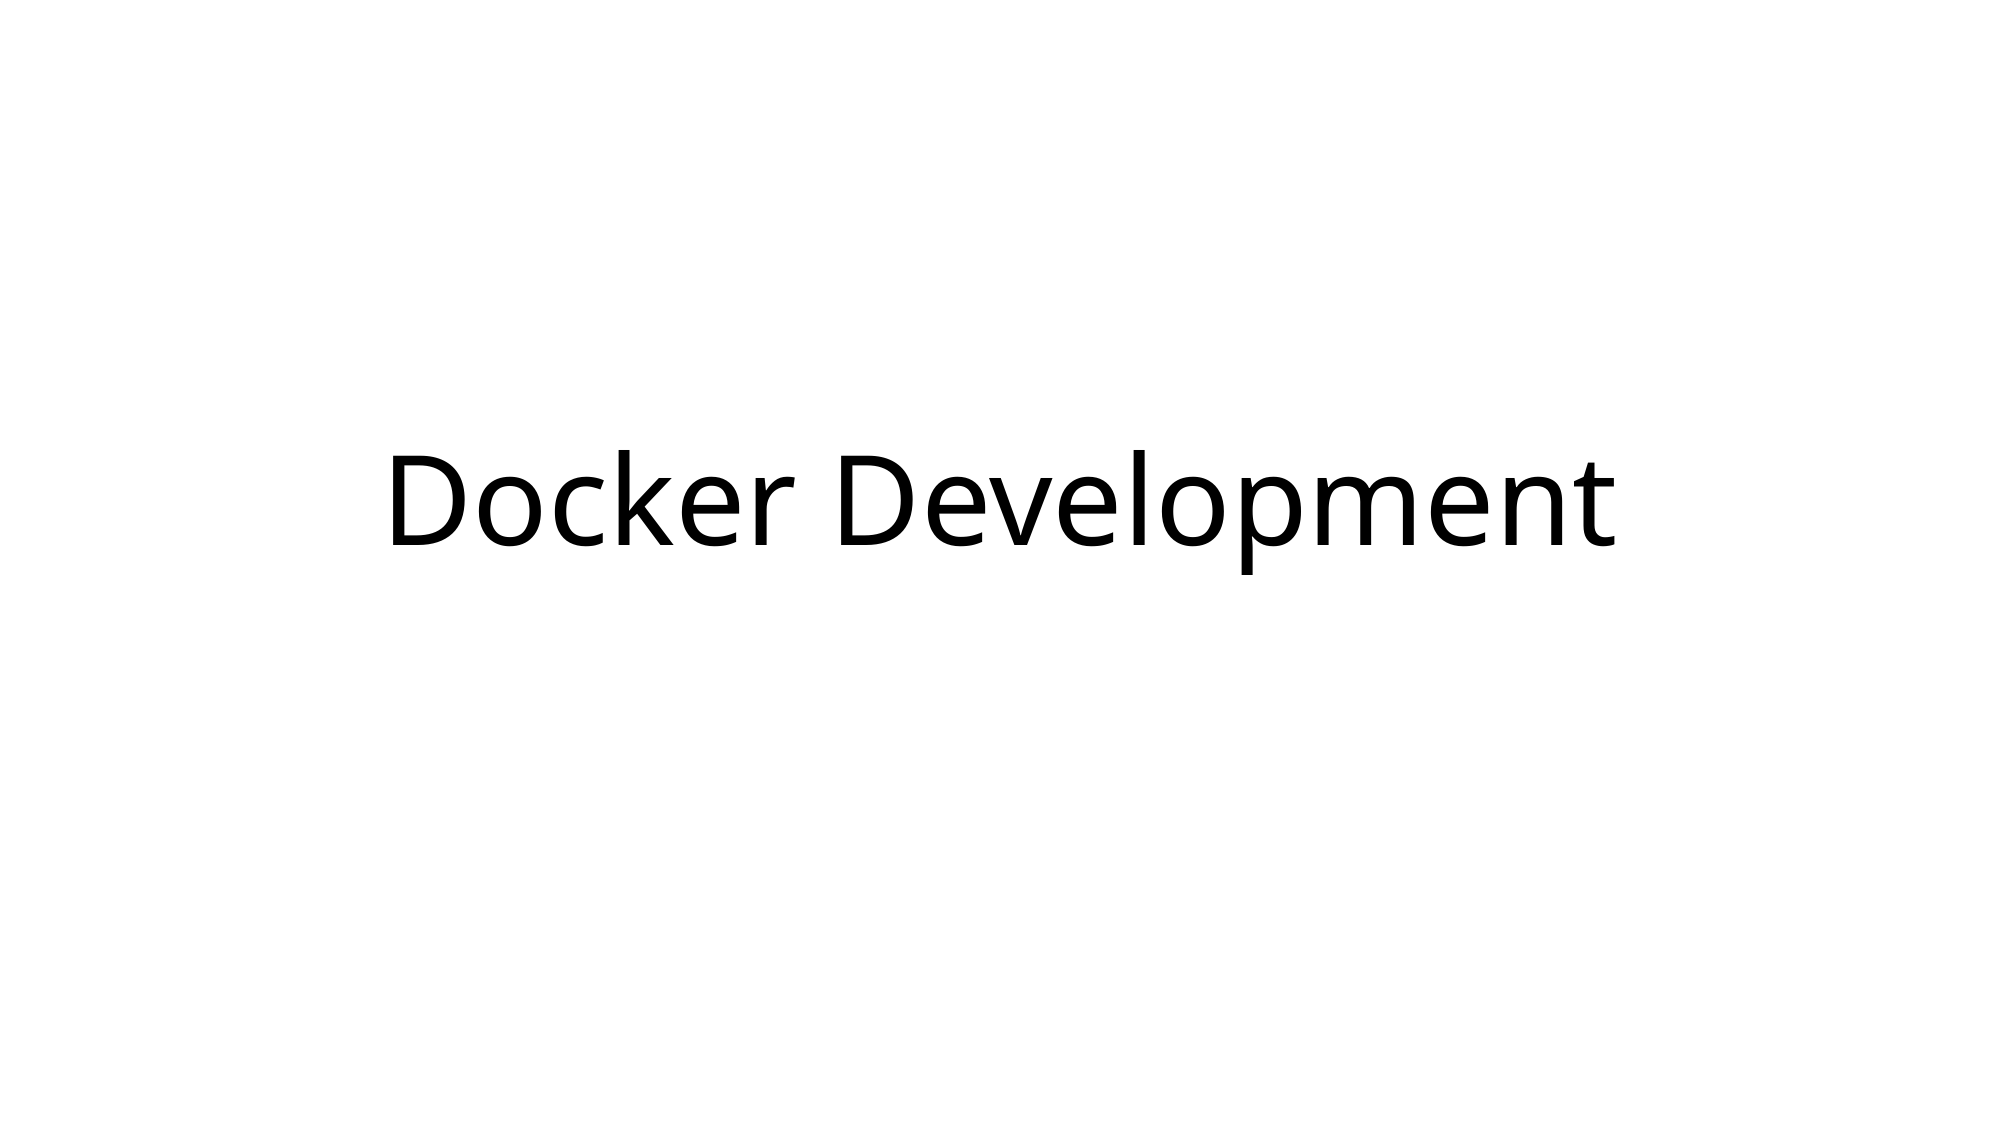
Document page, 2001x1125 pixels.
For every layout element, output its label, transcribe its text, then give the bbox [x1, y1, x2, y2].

title Docker Development [252, 234, 1748, 580]
